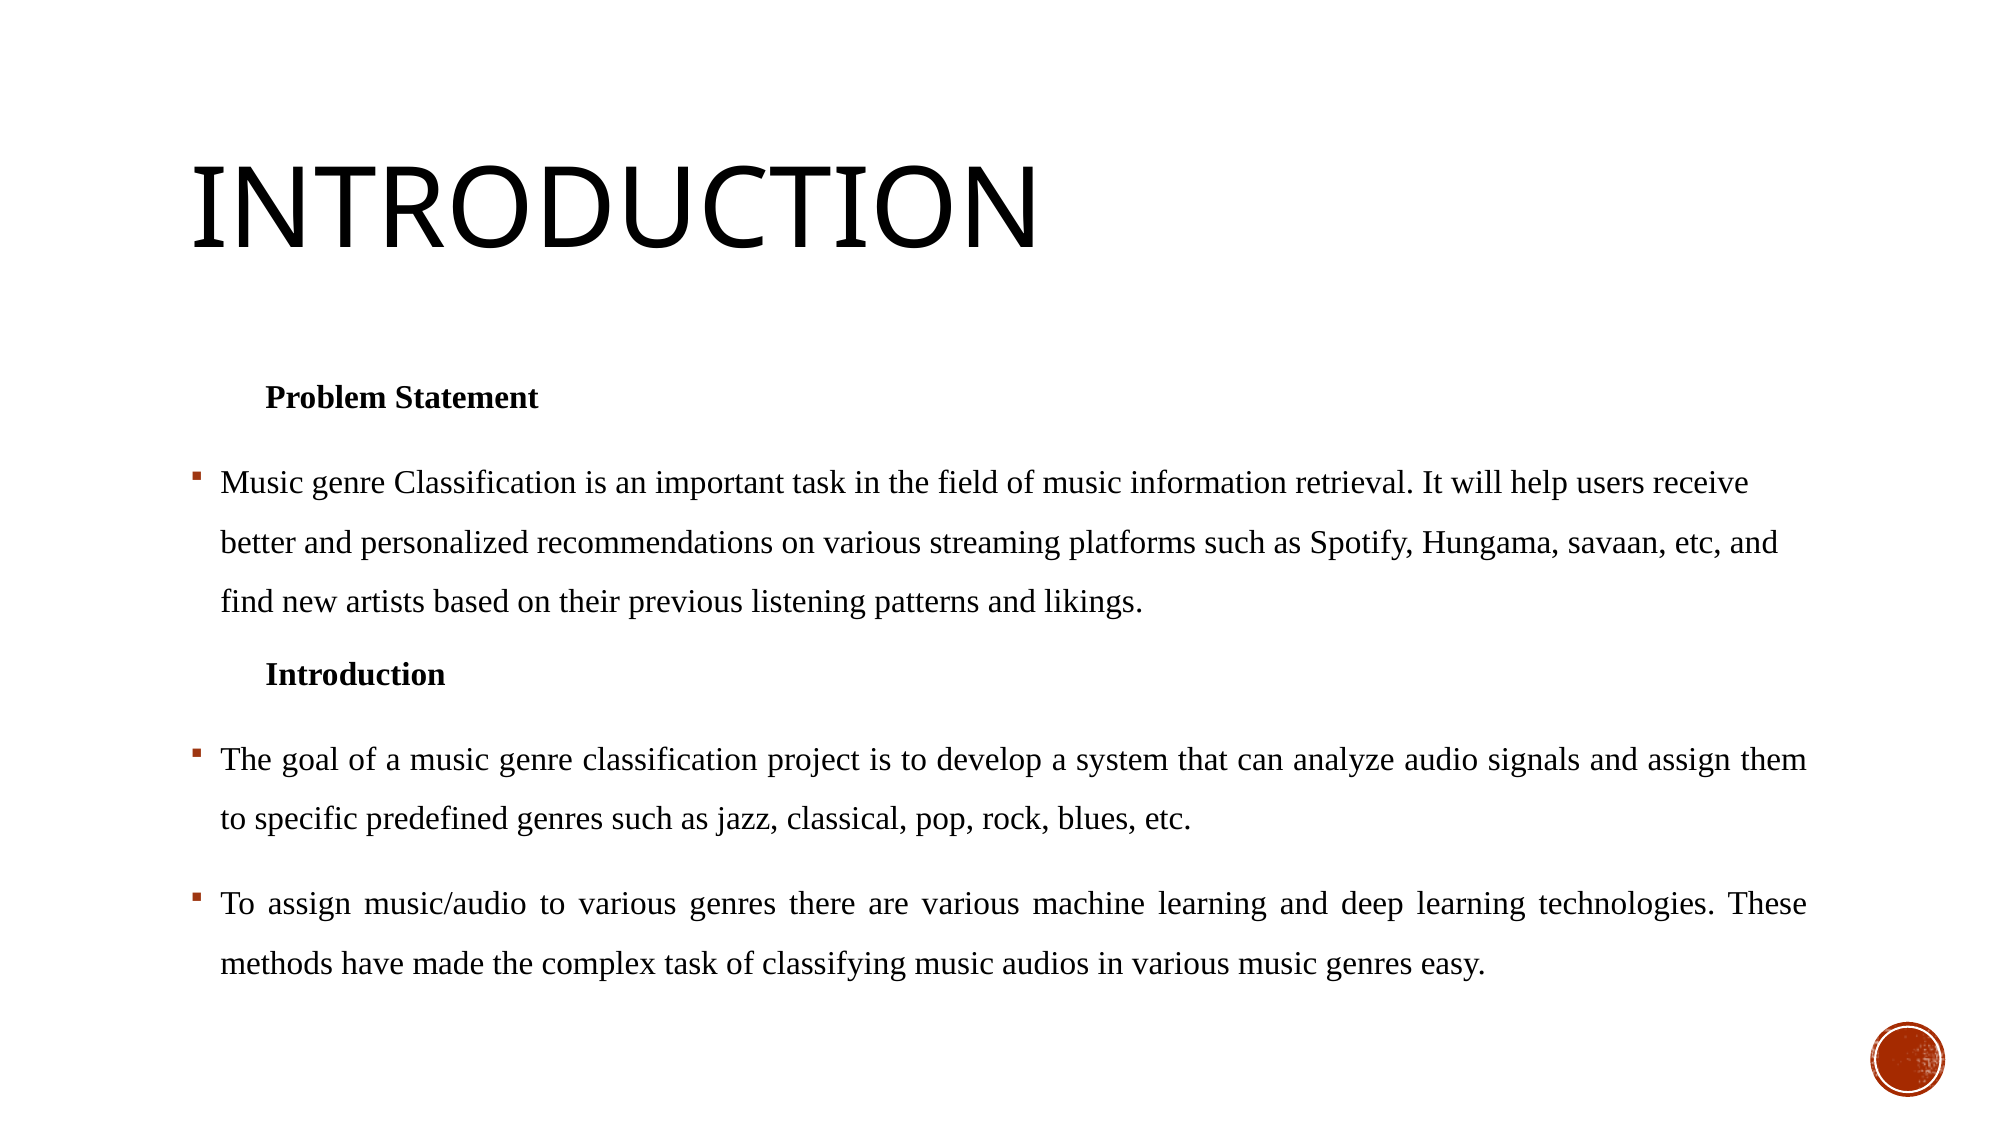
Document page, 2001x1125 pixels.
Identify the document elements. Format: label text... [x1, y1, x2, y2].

title Introduction [175, 79, 1826, 344]
list Problem Statement Music genre Classification is an important task in the field of music information retrieval. It will help users receive better and personalized recommendations on various streaming platforms such as Spotify, Hungama, savaan, etc, and find new artists based on their previous listening patterns and likings. Introduction The goal of a music genre classification project is to develop a system that can analyze audio signals and assign them to specific predefined genres such as jazz, classical, pop, rock, blues, etc. To assign music/audio to various genres there are various machine learning and deep learning technologies. These methods have made the complex task of classifying music audios in various music genres easy. [175, 348, 1826, 1013]
